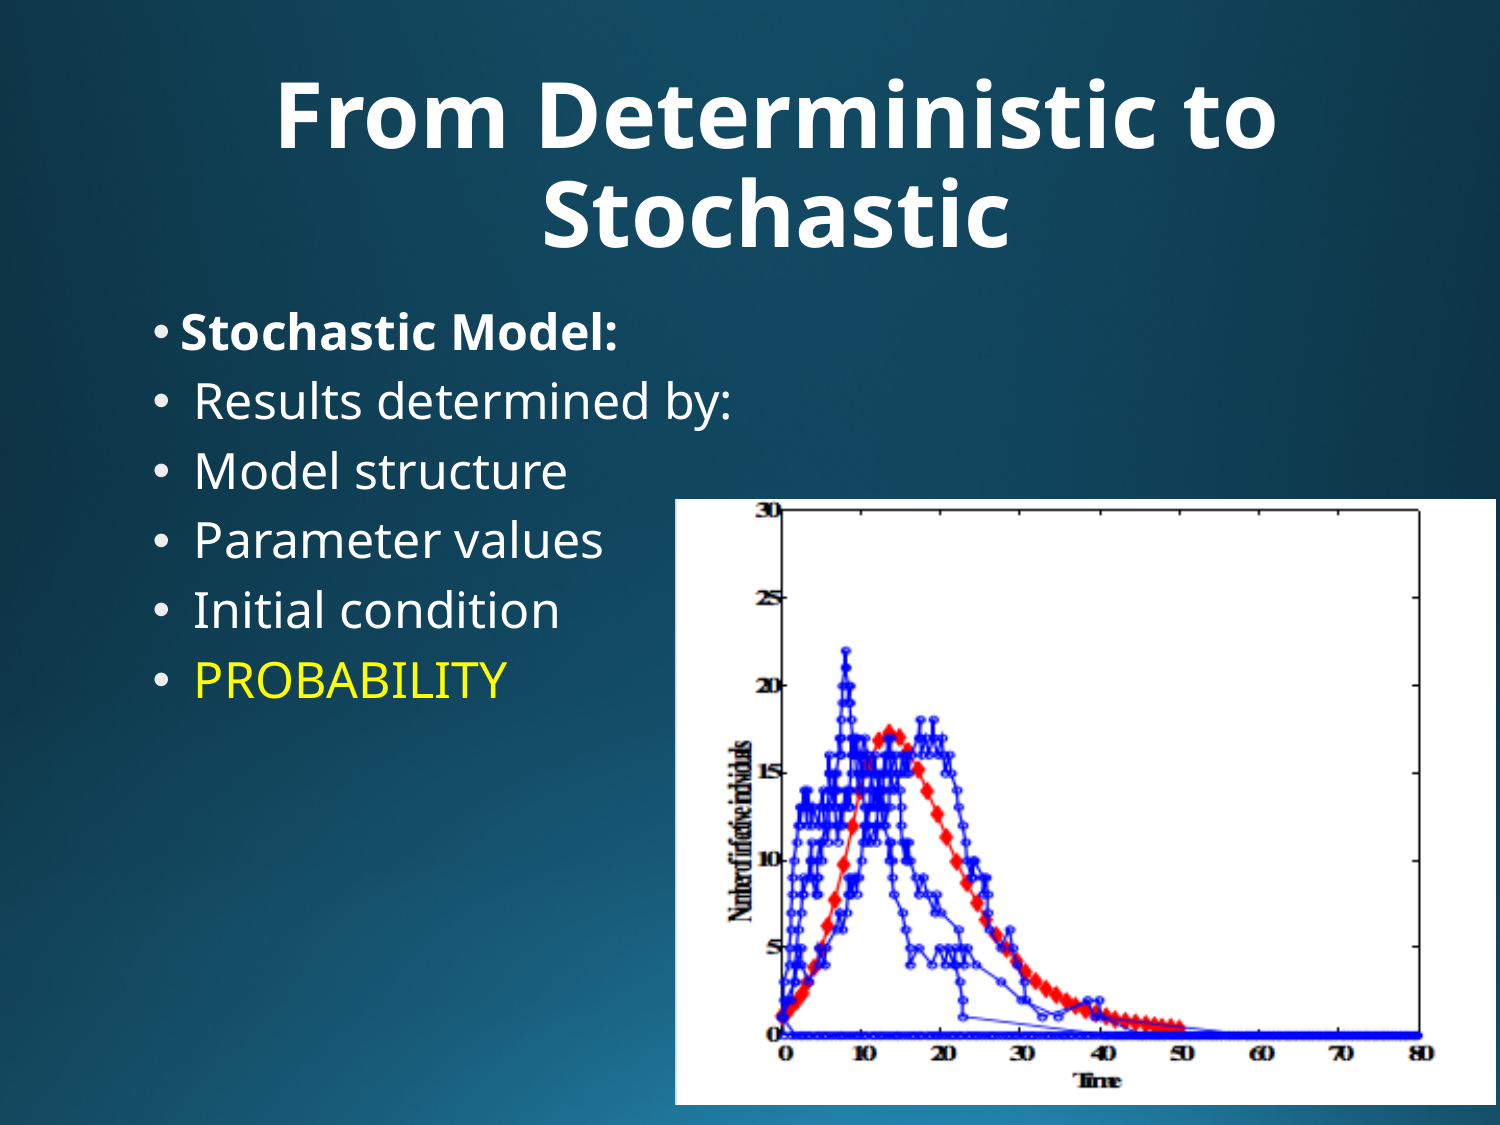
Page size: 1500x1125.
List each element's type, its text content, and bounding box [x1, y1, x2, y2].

list Stochastic Model: Results determined by: Model structure Parameter values Initial condition PROBABILITY [137, 299, 1397, 1014]
title From Deterministic to Stochastic [103, 59, 1450, 278]
picture [0, 0, 1500, 1125]
